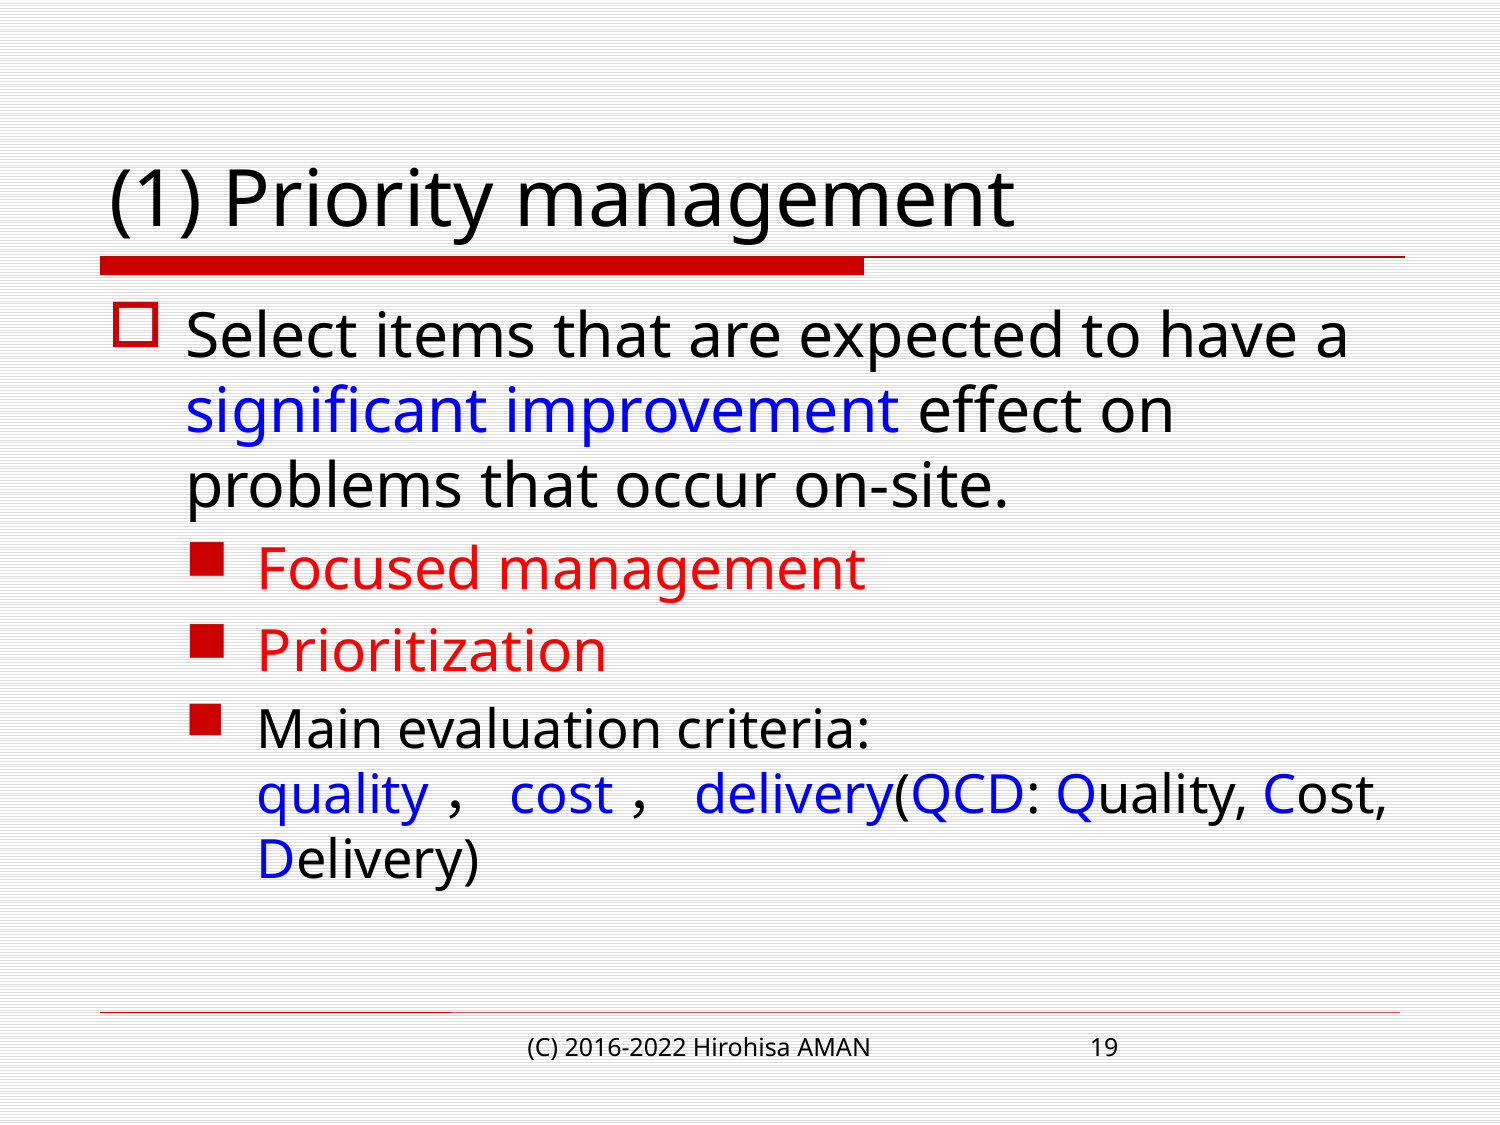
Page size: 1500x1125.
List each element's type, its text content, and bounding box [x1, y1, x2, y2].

slide_number 19 [1074, 1024, 1401, 1103]
title (1) Priority management [93, 49, 1407, 250]
footer (C) 2016-2022 Hirohisa AMAN [512, 1024, 988, 1103]
list Select items that are expected to have a significant improvement effect on problems that occur on-site. Focused management Prioritization Main evaluation criteria: quality，cost，delivery(QCD: Quality, Cost, Delivery) [92, 287, 1406, 988]
